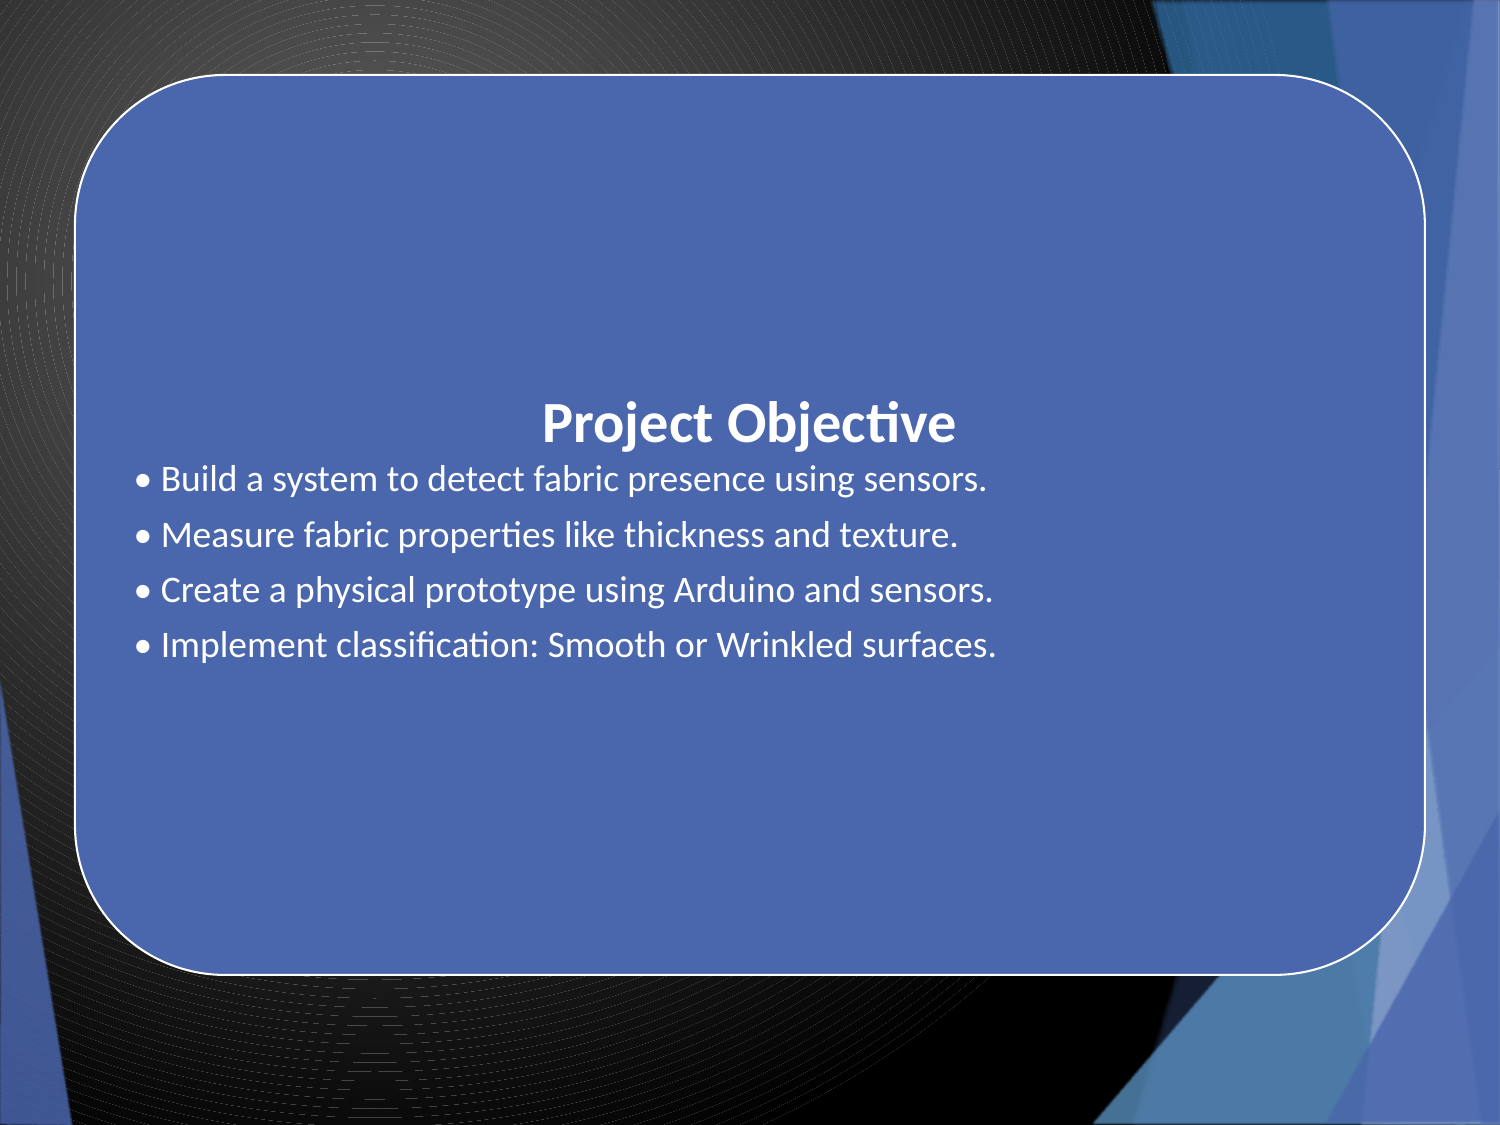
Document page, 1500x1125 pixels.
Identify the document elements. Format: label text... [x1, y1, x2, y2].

text_box Project Objective • Build a system to detect fabric presence using sensors. • Measure fabric properties like thickness and texture. • Create a physical prototype using Arduino and sensors. • Implement classification: Smooth or Wrinkled surfaces. [73, 73, 1426, 976]
